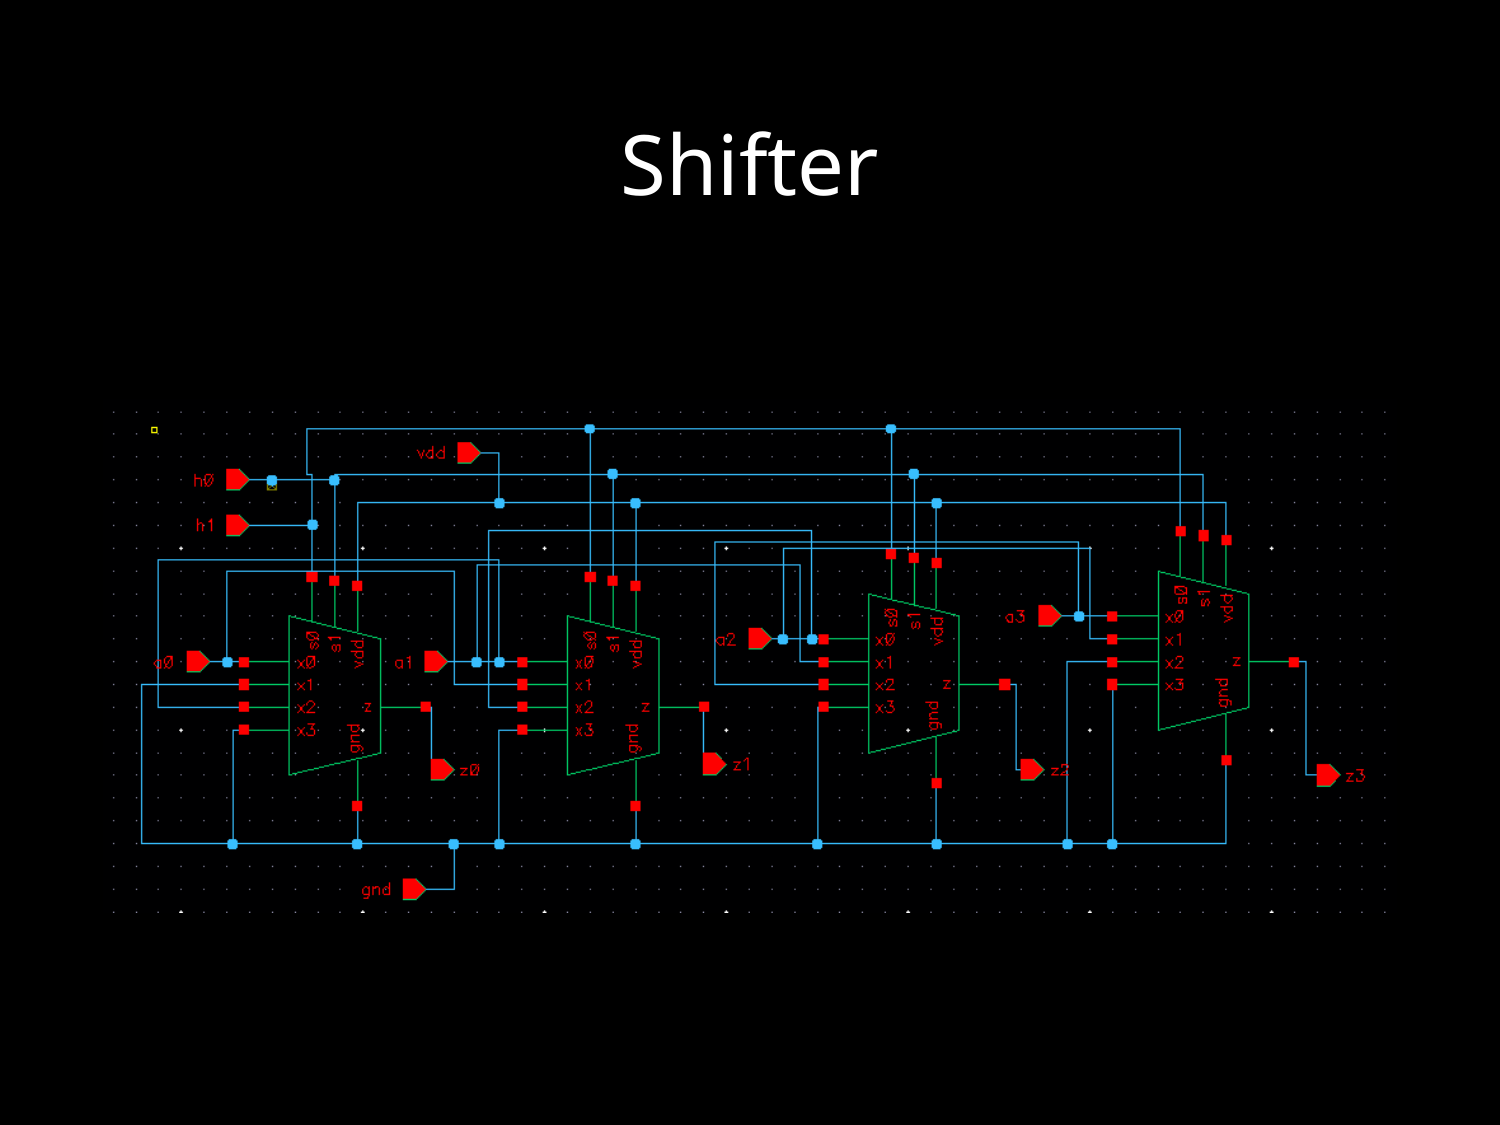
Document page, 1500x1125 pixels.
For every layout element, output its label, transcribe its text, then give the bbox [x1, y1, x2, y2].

title Shifter [103, 59, 1397, 278]
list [103, 399, 1397, 914]
